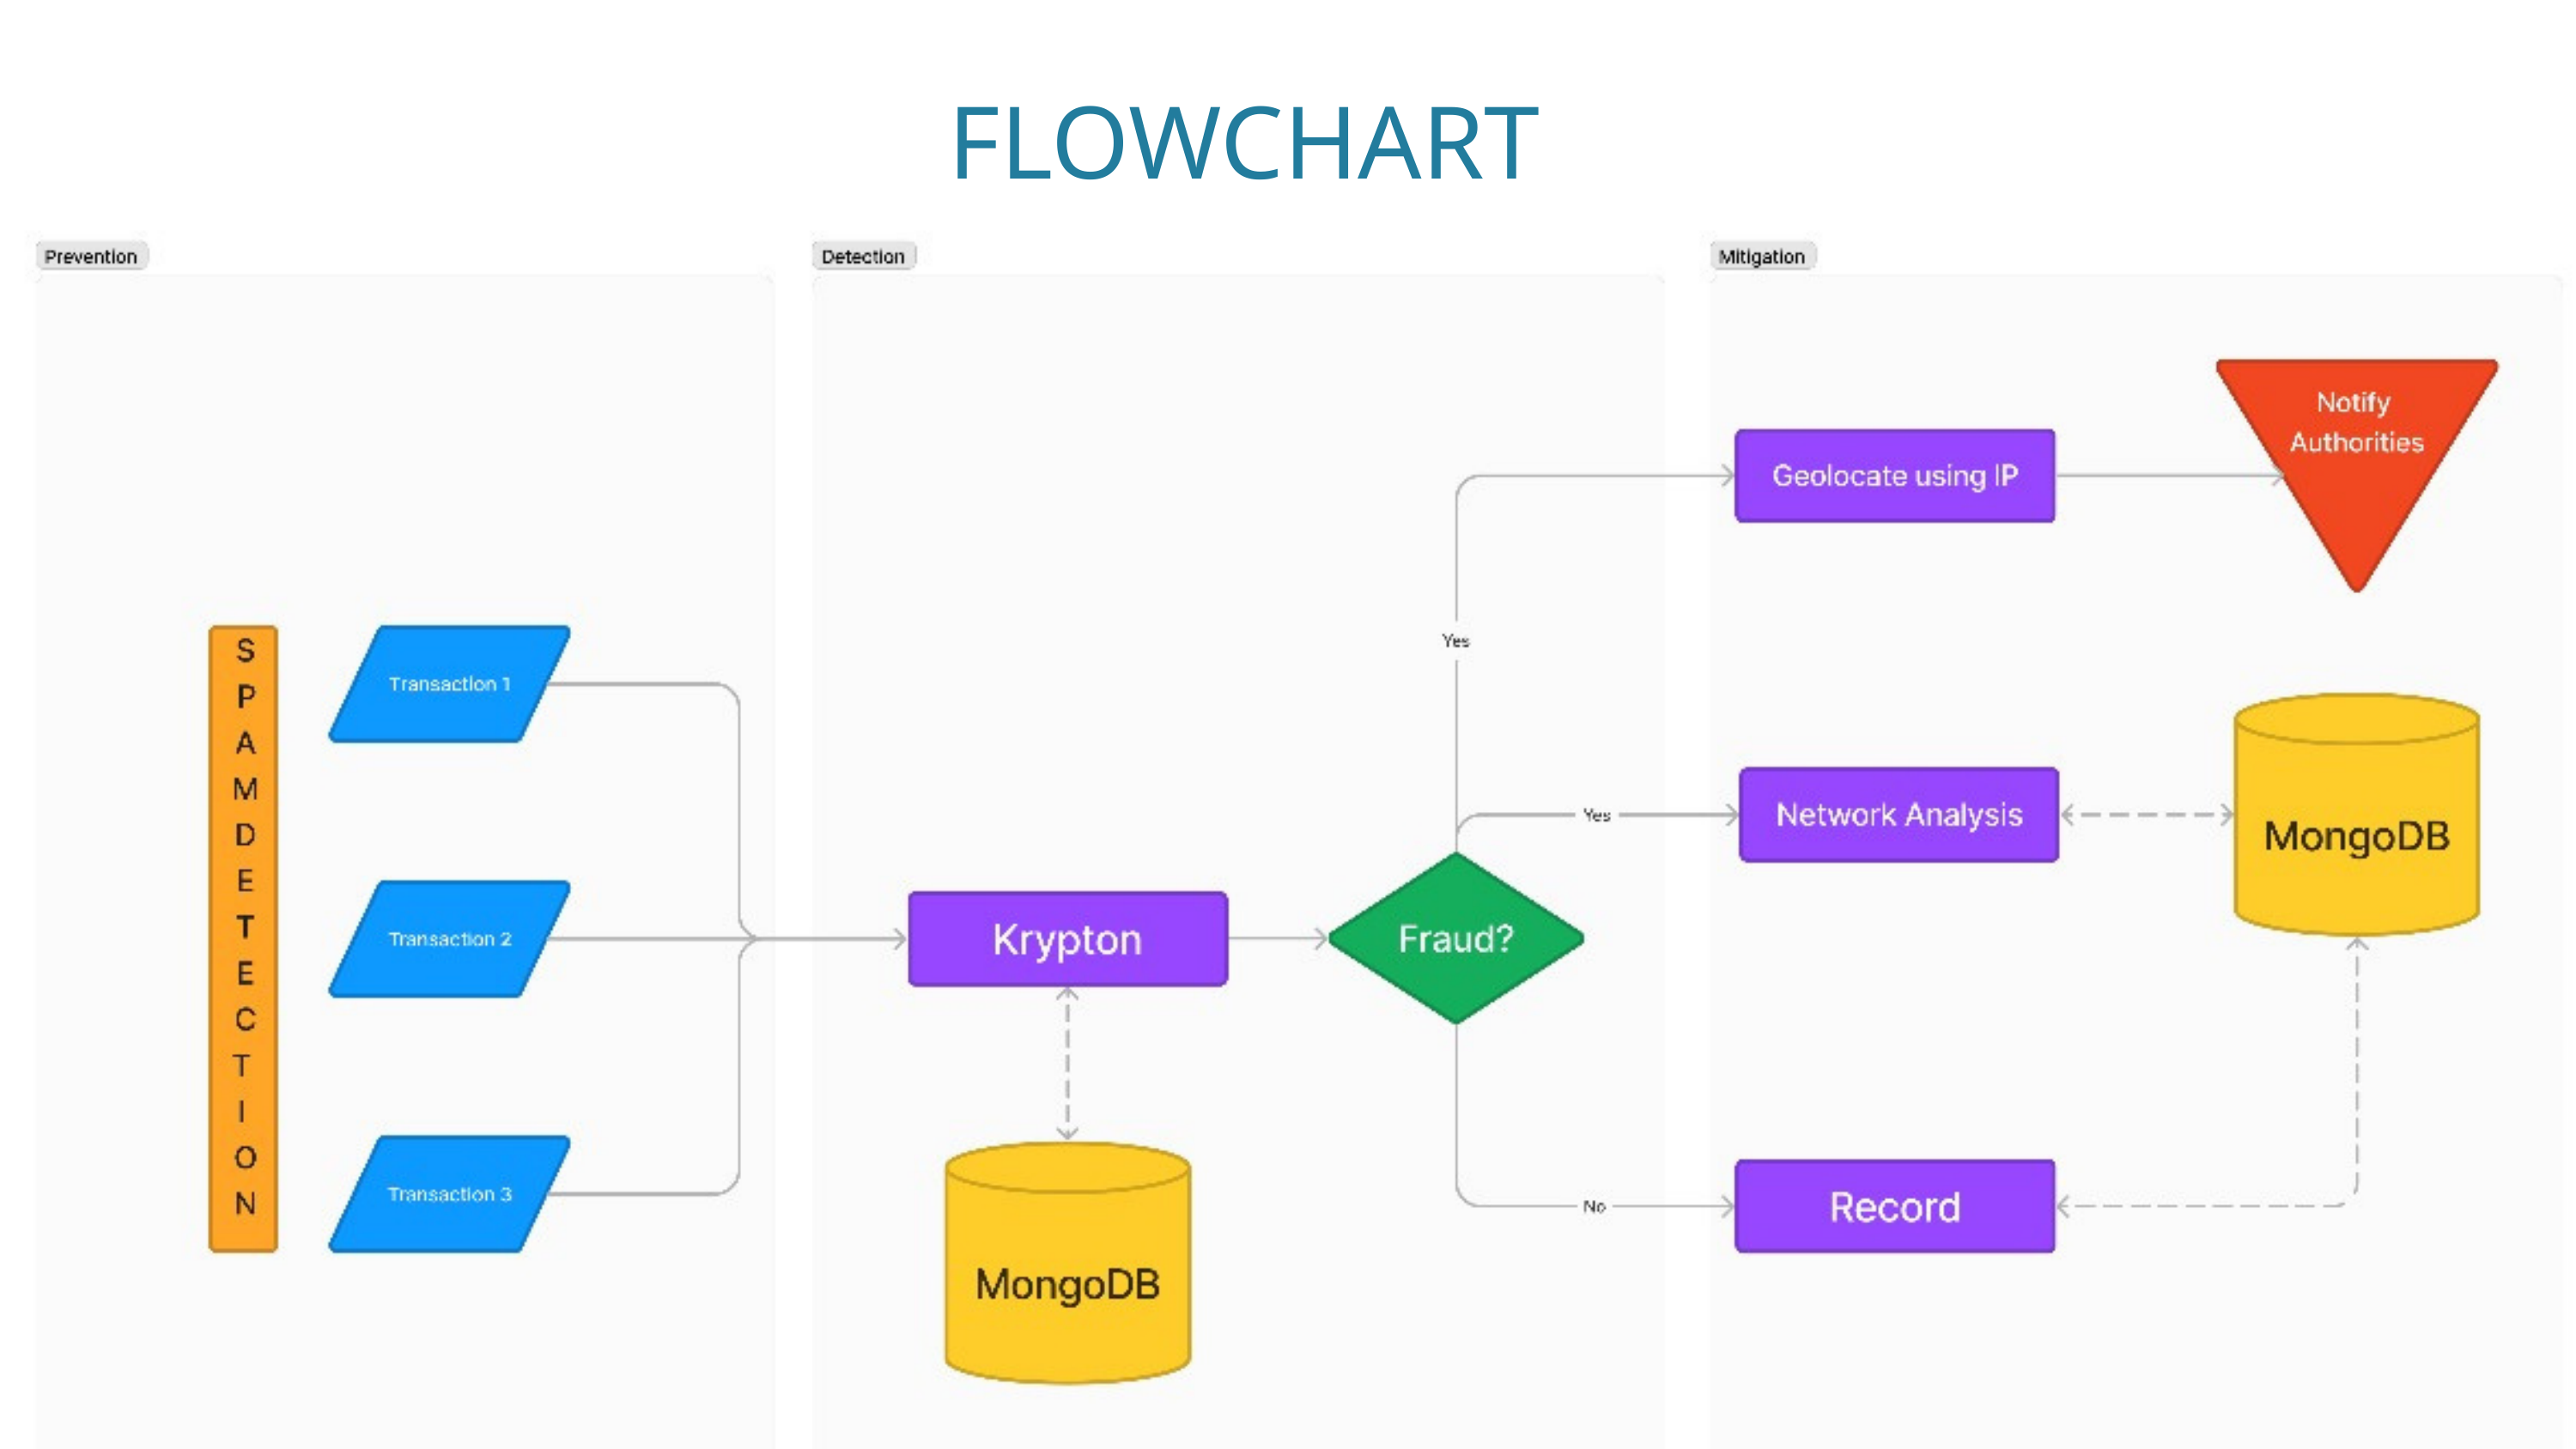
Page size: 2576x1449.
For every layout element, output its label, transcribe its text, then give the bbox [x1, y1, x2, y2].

text_box FLOWCHART [709, 100, 1780, 200]
text_box [0, 144, 2576, 1449]
